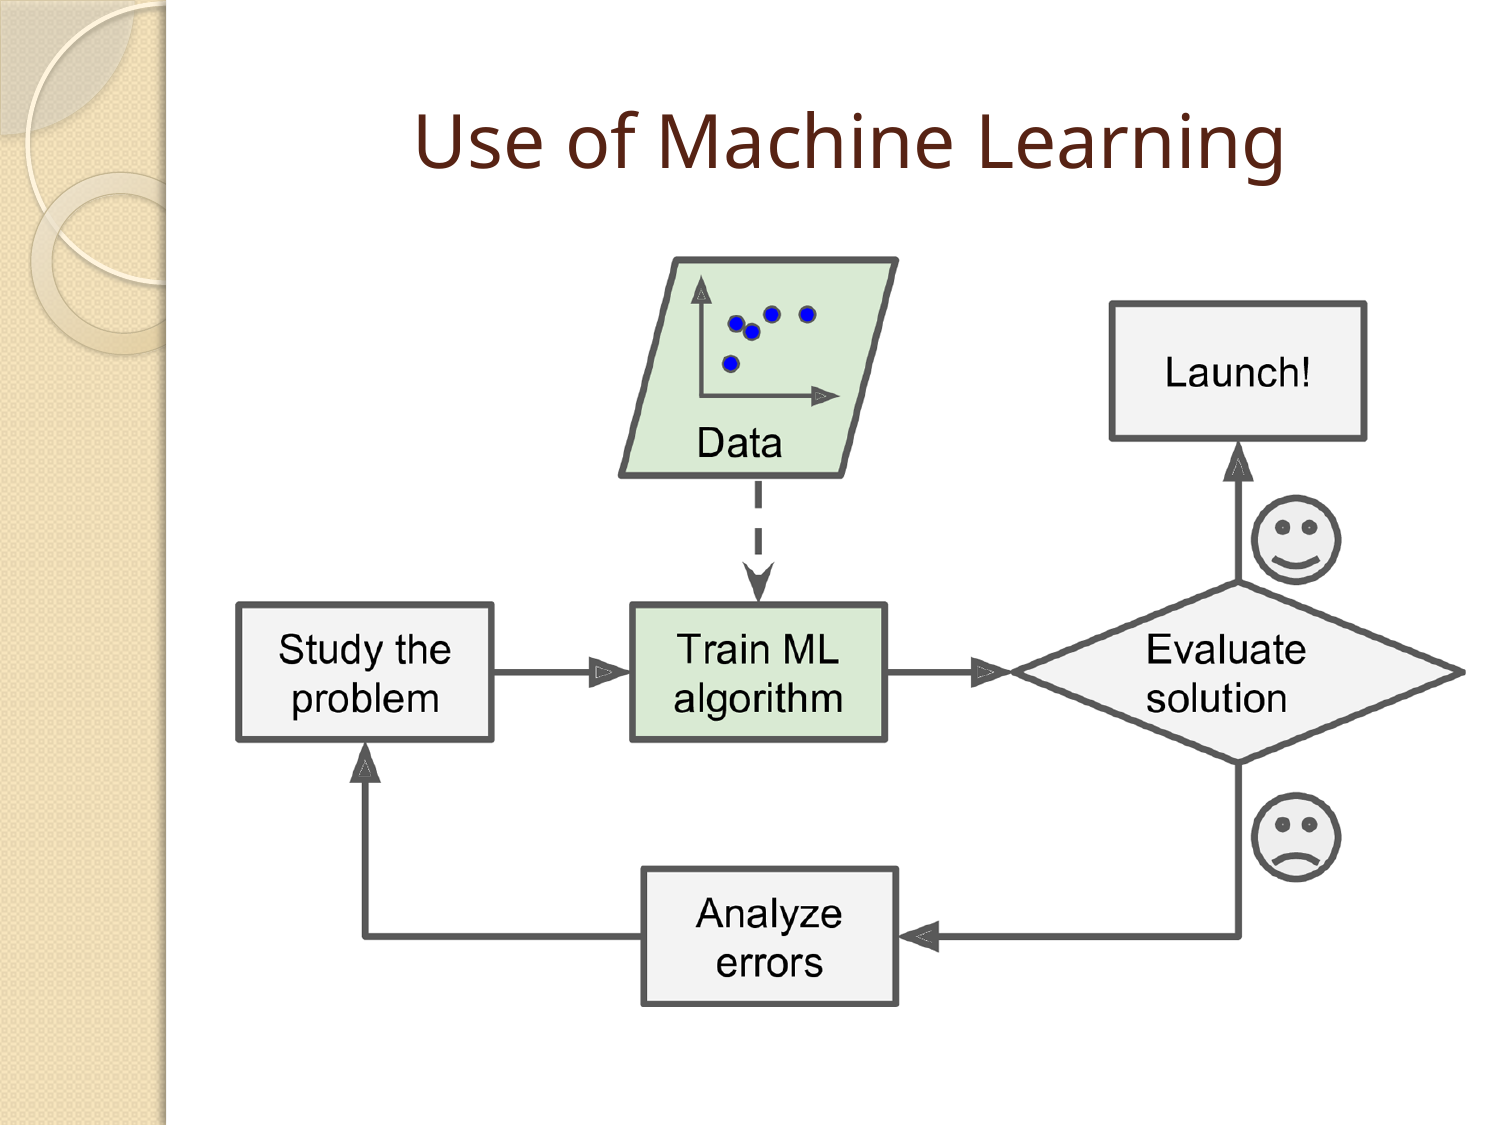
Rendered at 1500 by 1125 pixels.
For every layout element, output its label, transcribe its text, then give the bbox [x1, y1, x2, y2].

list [235, 255, 1466, 1007]
title Use of Machine Learning [235, 45, 1466, 233]
